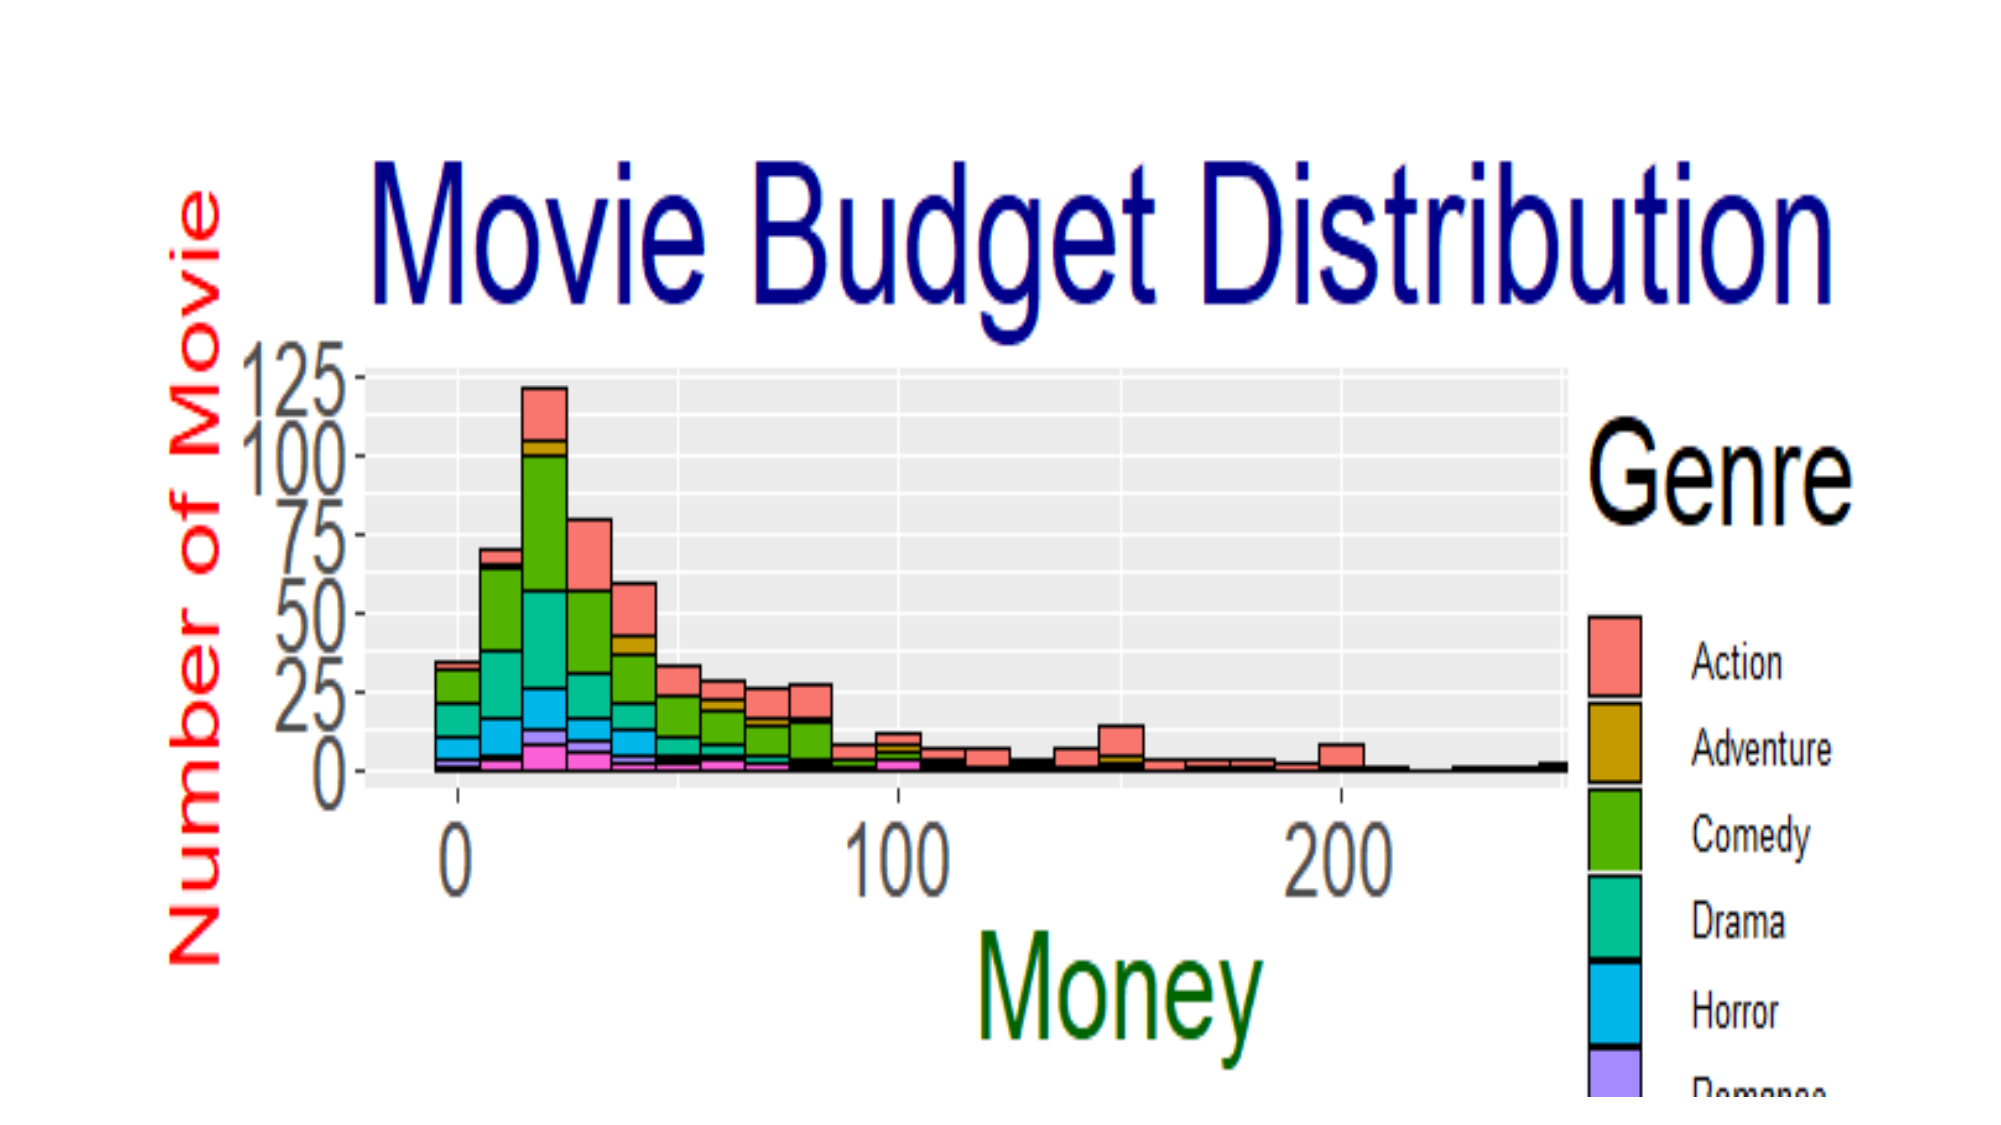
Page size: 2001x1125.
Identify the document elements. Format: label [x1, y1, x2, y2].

picture [148, 129, 1893, 1097]
